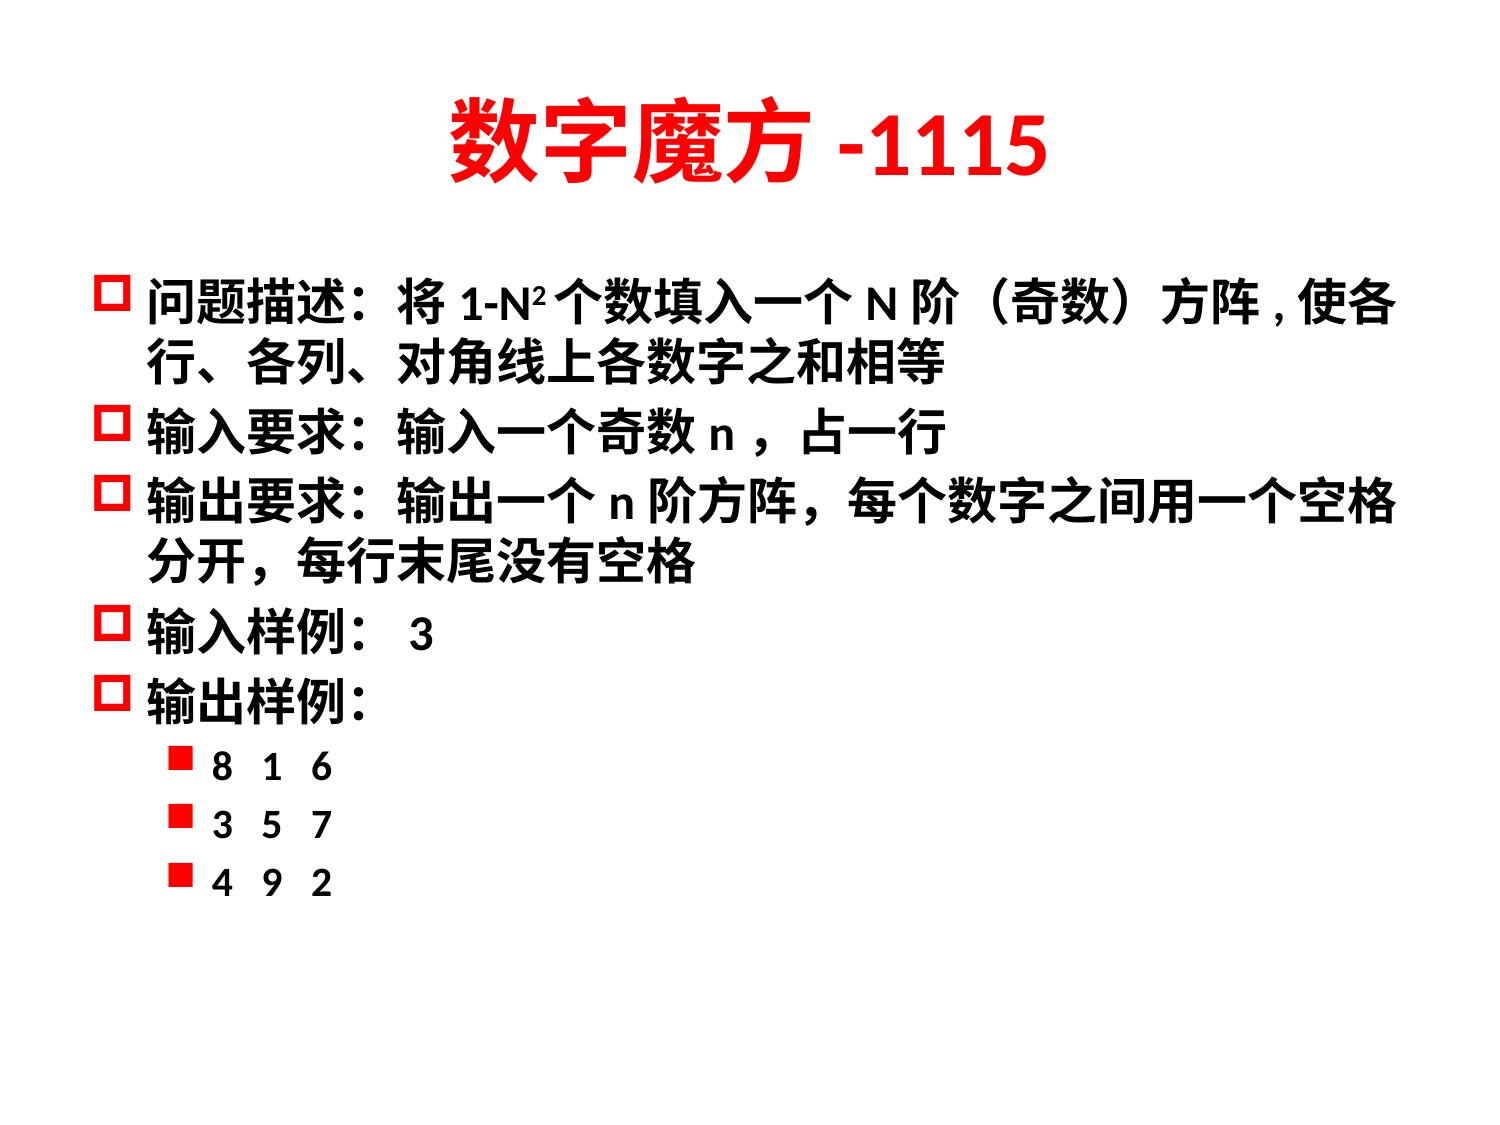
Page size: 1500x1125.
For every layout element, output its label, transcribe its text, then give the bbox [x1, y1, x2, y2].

list 问题描述：将1-N2个数填入一个N阶（奇数）方阵,使各行、各列、对角线上各数字之和相等 输入要求：输入一个奇数n，占一行 输出要求：输出一个n阶方阵，每个数字之间用一个空格分开，每行末尾没有空格 输入样例：3 输出样例： 8 1 6 3 5 7 4 9 2 [75, 262, 1425, 1043]
title 数字魔方-1115 [75, 45, 1425, 233]
